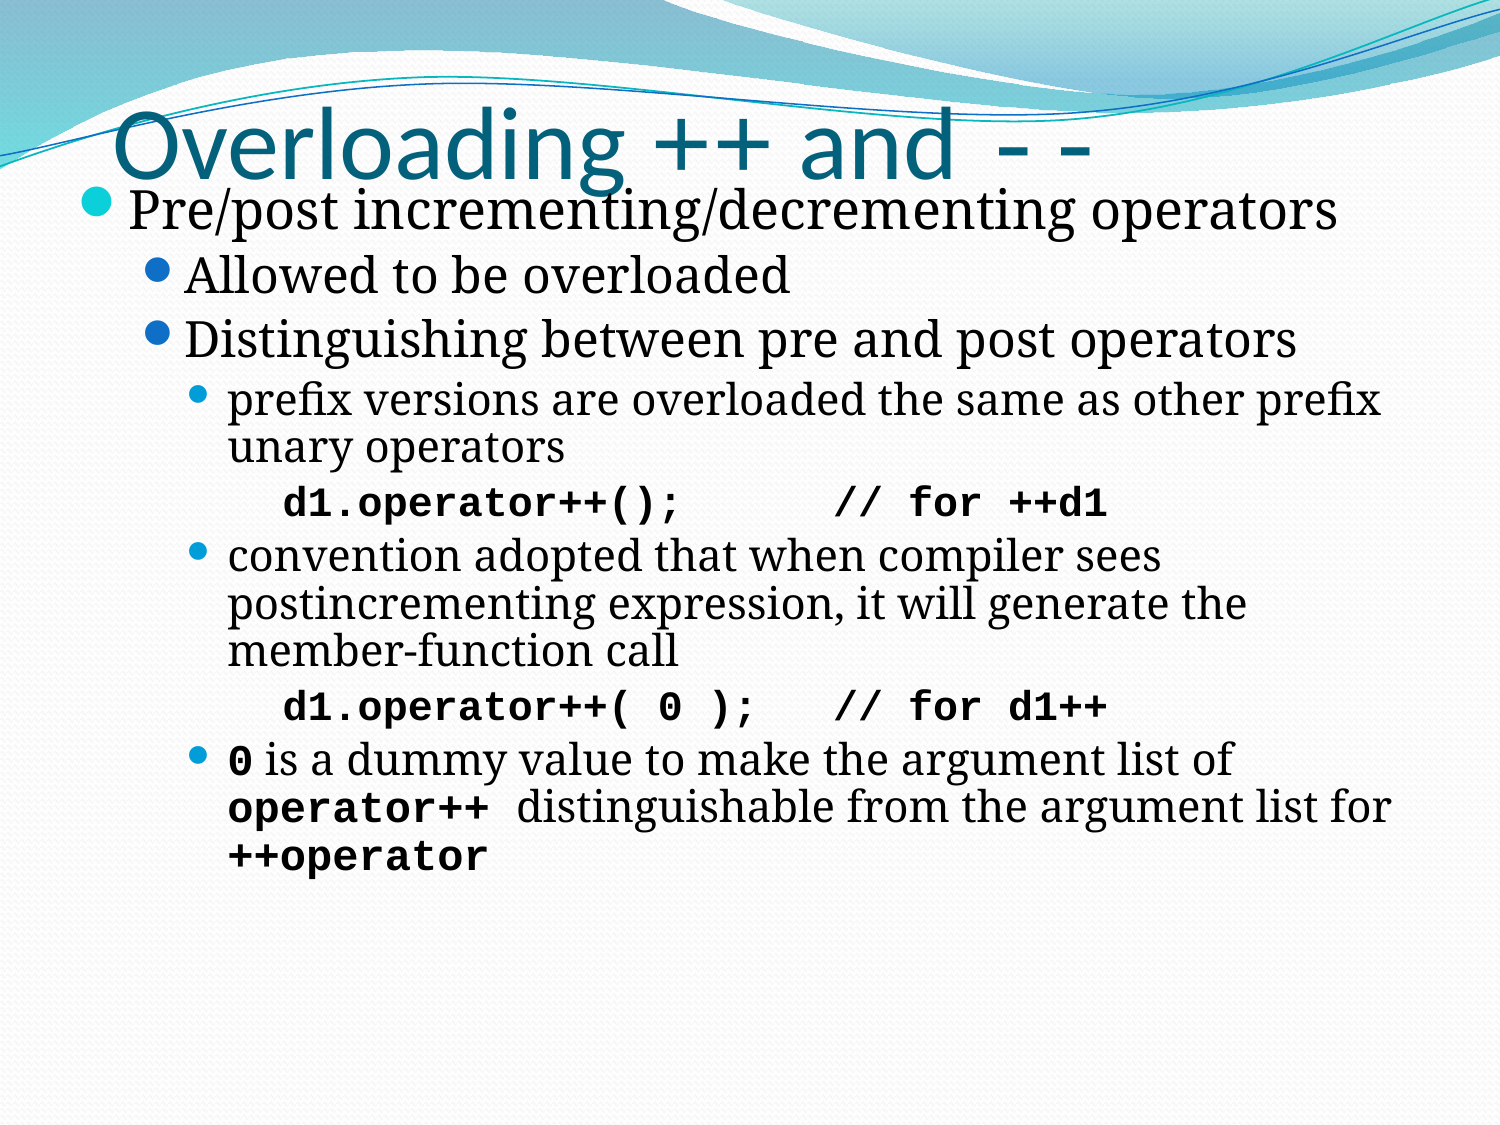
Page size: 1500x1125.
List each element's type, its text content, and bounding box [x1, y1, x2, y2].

list Pre/post incrementing/decrementing operators Allowed to be overloaded Distinguishing between pre and post operators prefix versions are overloaded the same as other prefix unary operators d1.operator++(); // for ++d1 convention adopted that when compiler sees postincrementing expression, it will generate the member-function call d1.operator++( 0 ); // for d1++ 0 is a dummy value to make the argument list of operator++ distinguishable from the argument list for ++operator [62, 174, 1438, 1063]
title Overloading ++ and -- [112, 50, 1388, 174]
